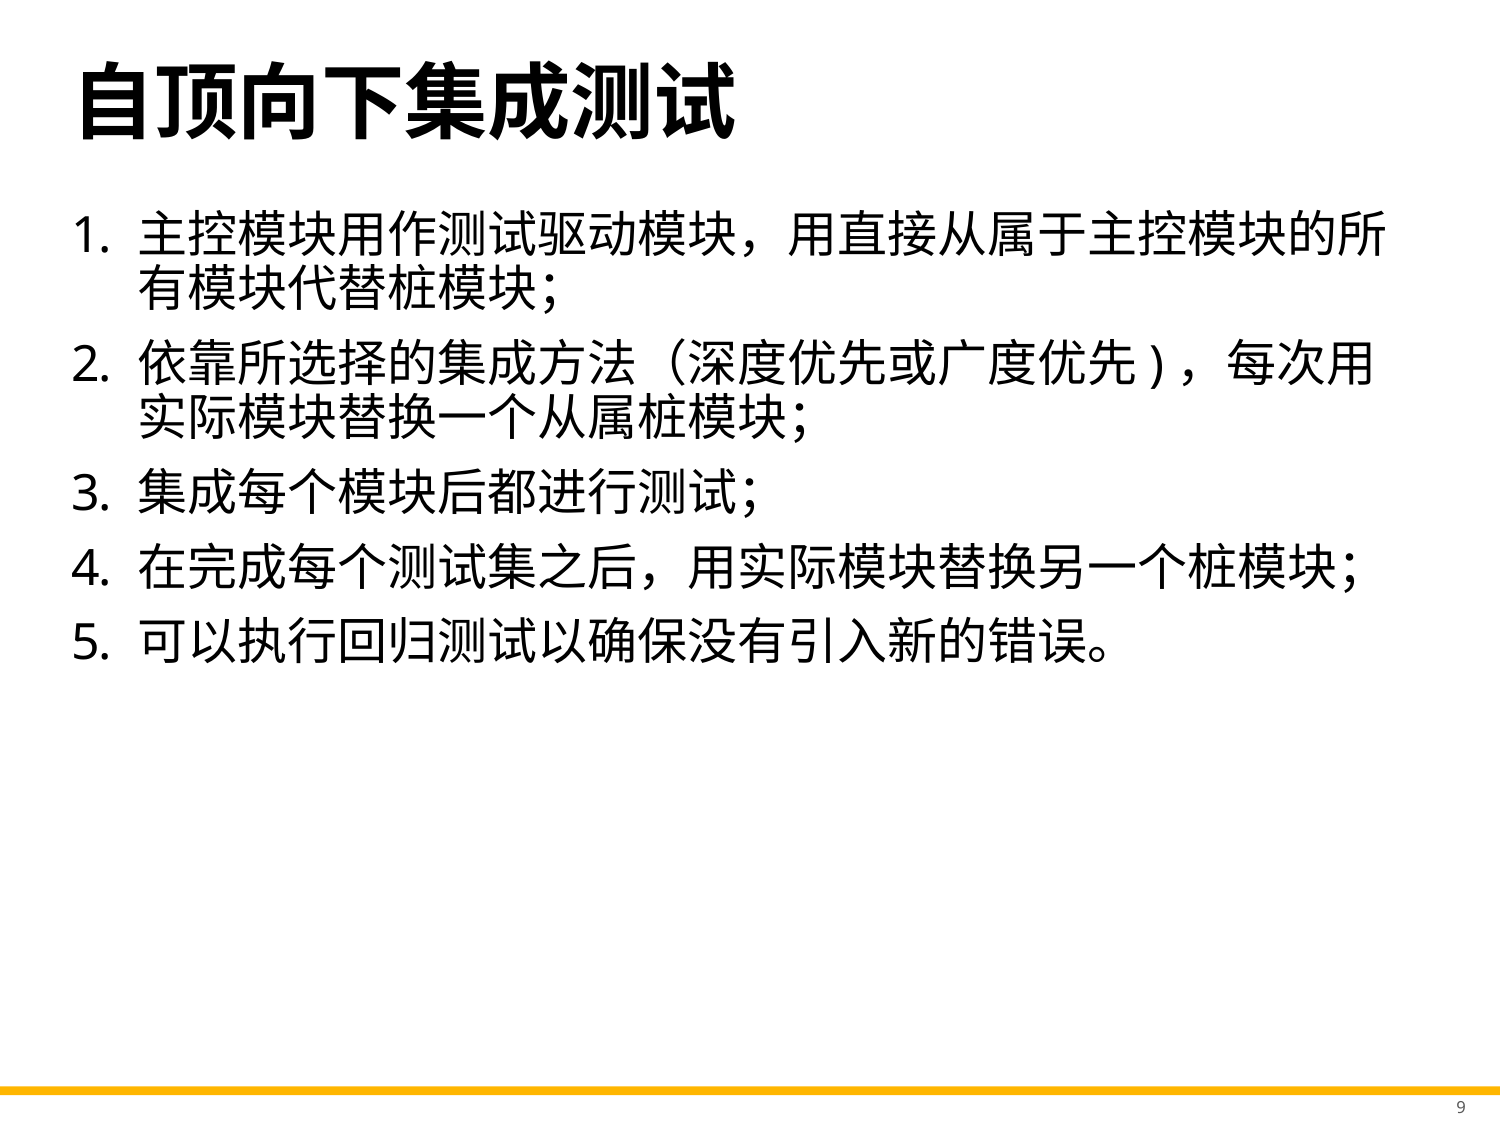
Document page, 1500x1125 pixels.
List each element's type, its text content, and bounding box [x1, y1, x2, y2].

slide_number 9 [1415, 1094, 1474, 1122]
title 自顶向下集成测试 [56, 50, 1444, 162]
list 主控模块用作测试驱动模块，用直接从属于主控模块的所有模块代替桩模块； 依靠所选择的集成方法（深度优先或广度优先)，每次用实际模块替换一个从属桩模块； 集成每个模块后都进行测试； 在完成每个测试集之后，用实际模块替换另一个桩模块； 可以执行回归测试以确保没有引入新的错误。 [56, 201, 1407, 925]
